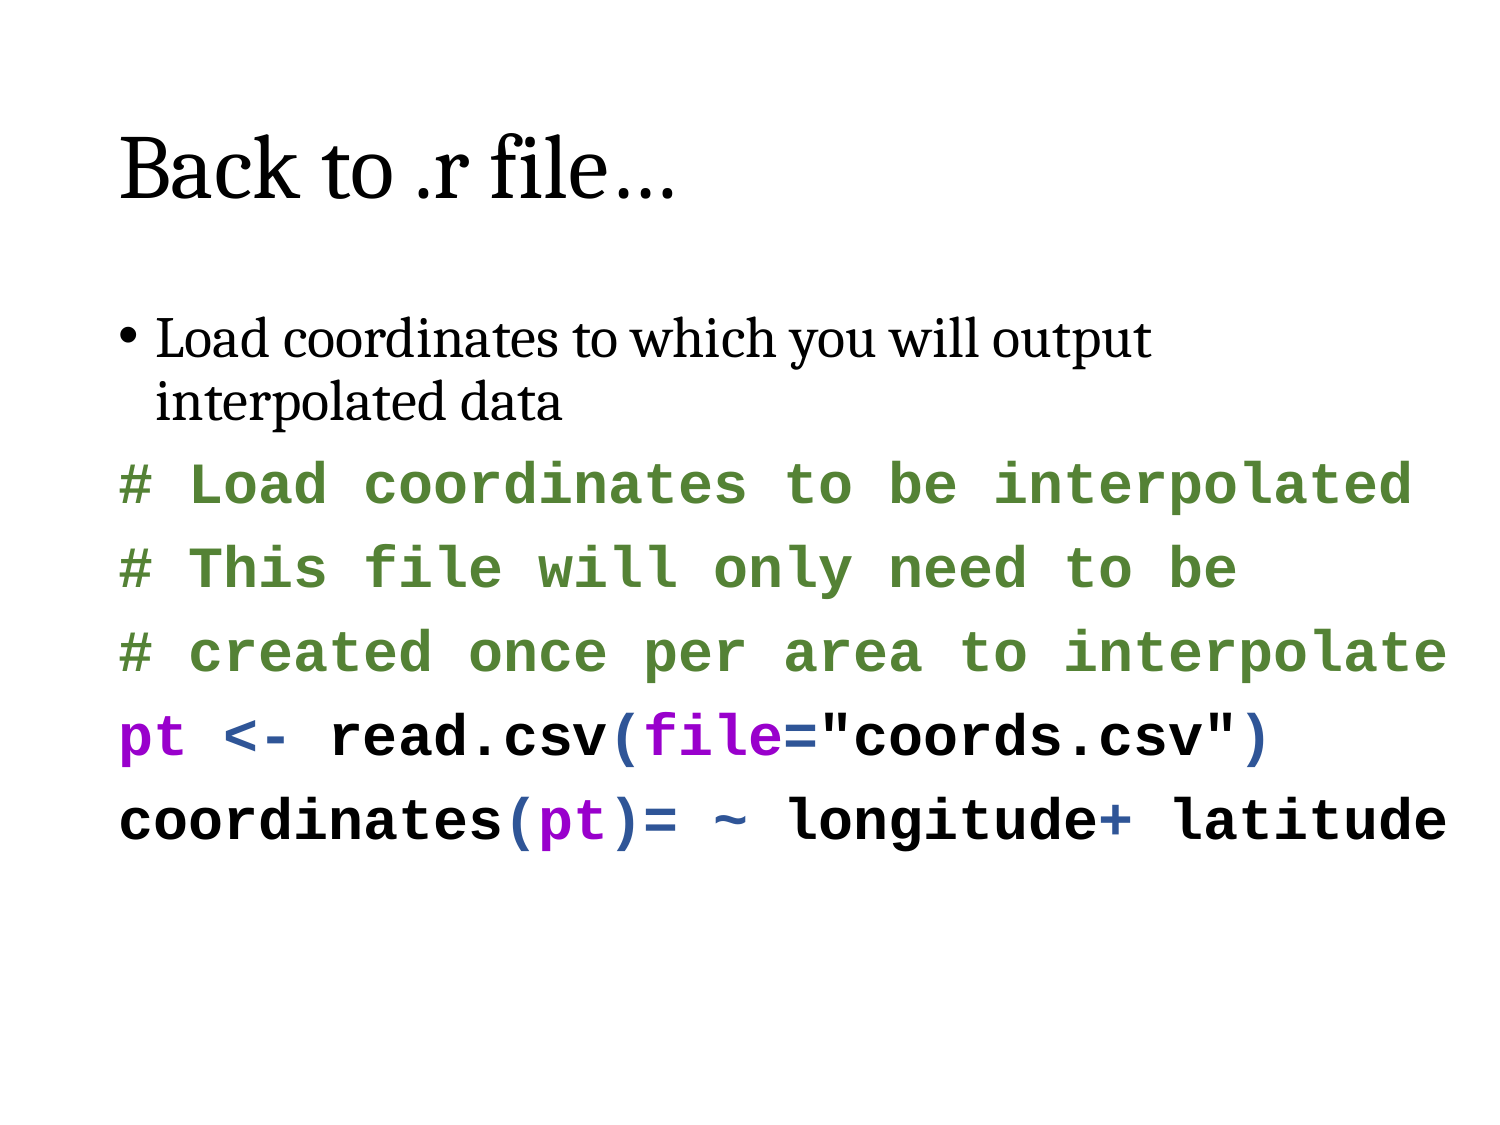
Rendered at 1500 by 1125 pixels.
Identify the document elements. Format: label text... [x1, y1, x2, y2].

title Back to .r file… [103, 59, 1397, 278]
list Load coordinates to which you will output interpolated data # Load coordinates to be interpolated # This file will only need to be # created once per area to interpolate pt <- read.csv(file="coords.csv") coordinates(pt)= ~ longitude+ latitude [103, 299, 1471, 1014]
